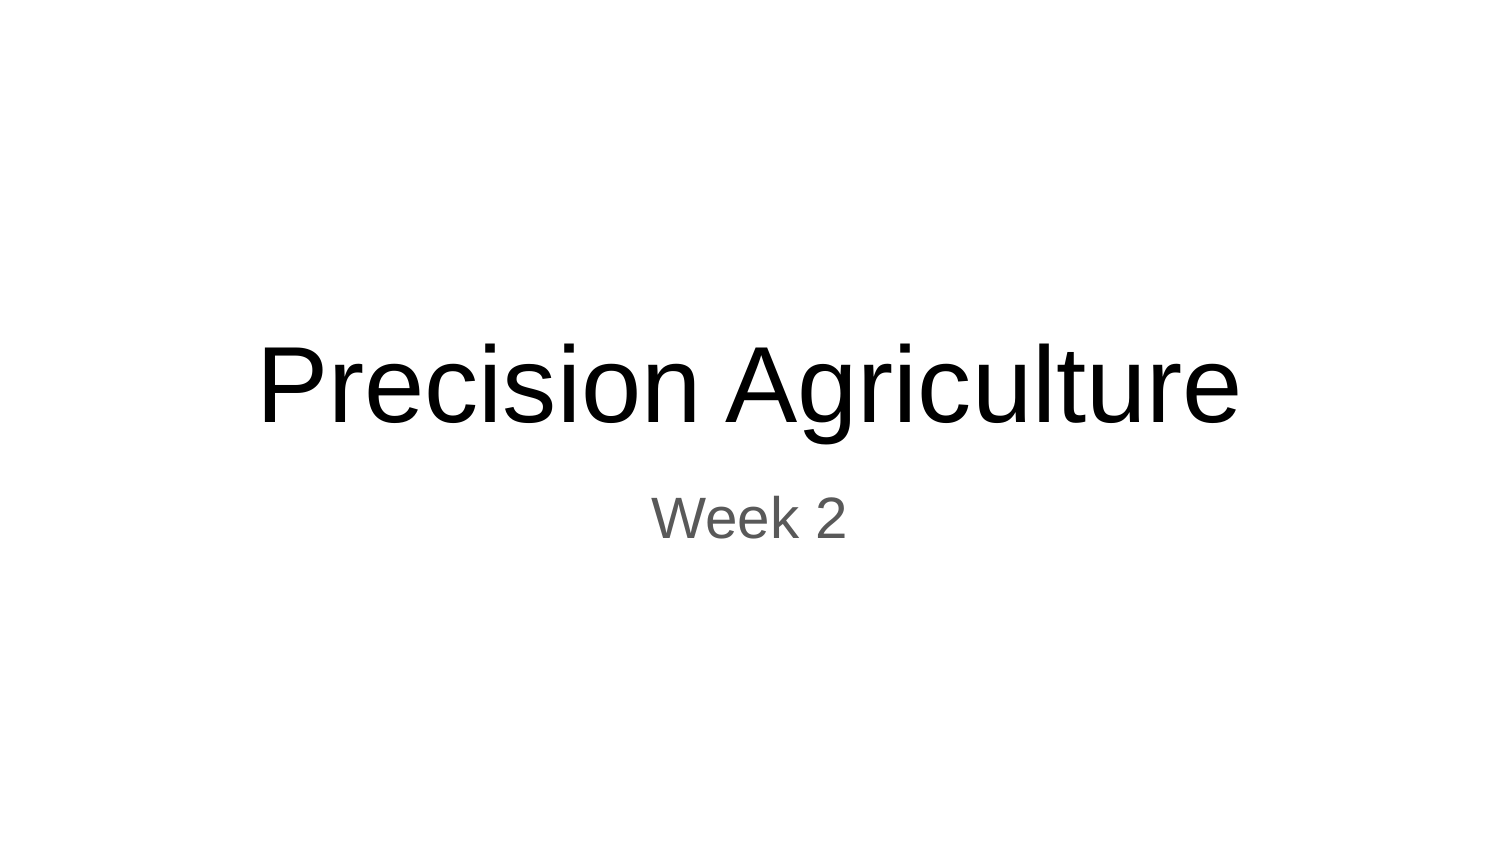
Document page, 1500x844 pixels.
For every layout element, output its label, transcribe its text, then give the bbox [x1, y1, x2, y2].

text_box Week 2 [51, 464, 1449, 595]
text_box Precision Agriculture [51, 122, 1449, 459]
